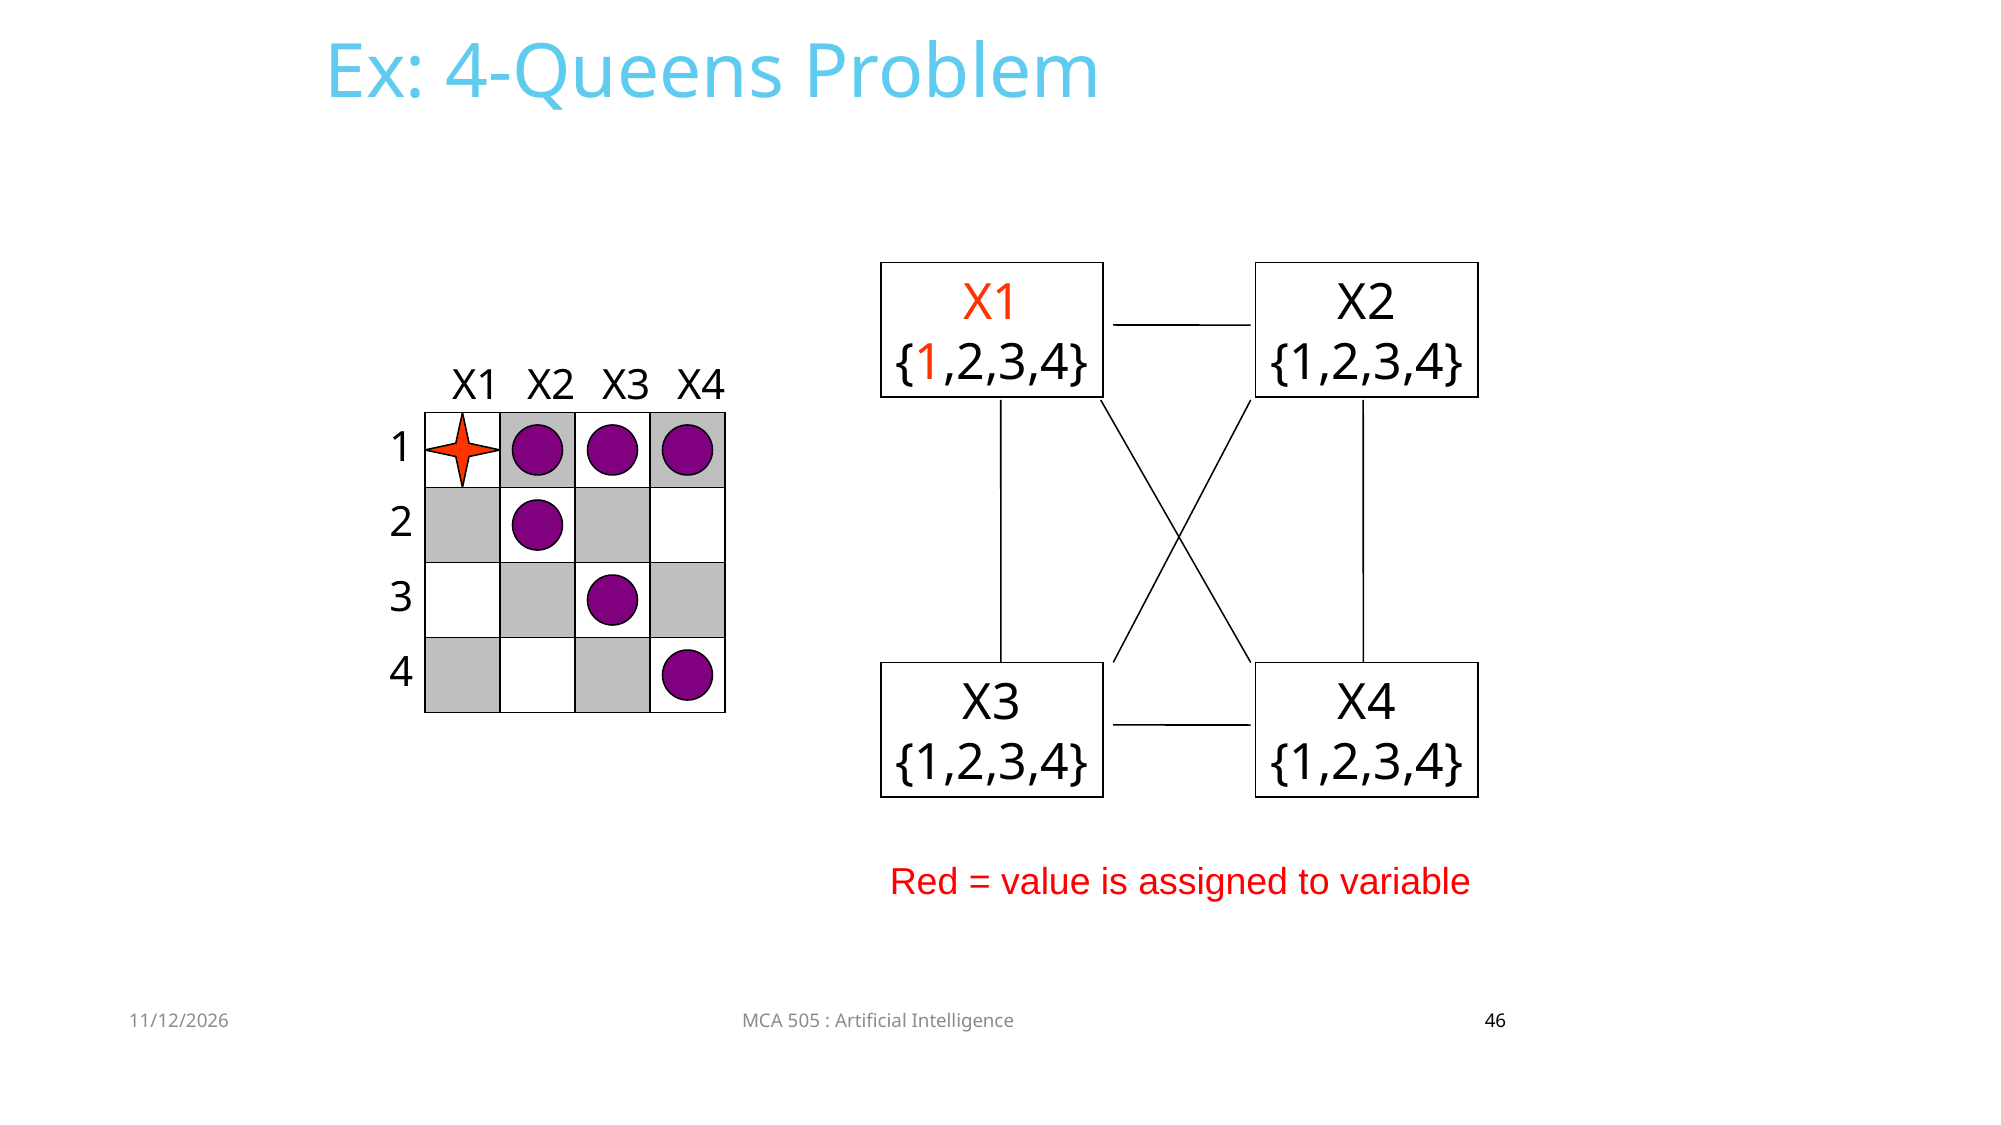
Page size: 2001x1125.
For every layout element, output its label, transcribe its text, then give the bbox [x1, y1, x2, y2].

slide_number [94, 991, 244, 1051]
title Ex: 4-Queens Problem [309, 14, 1647, 182]
text_box Red = value is assigned to variable [875, 849, 1513, 910]
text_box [374, 349, 741, 713]
footer MCA 505 : Artificial Intelligence [727, 991, 1045, 1051]
slide_number 46 [1409, 991, 1522, 1051]
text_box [873, 261, 1489, 800]
